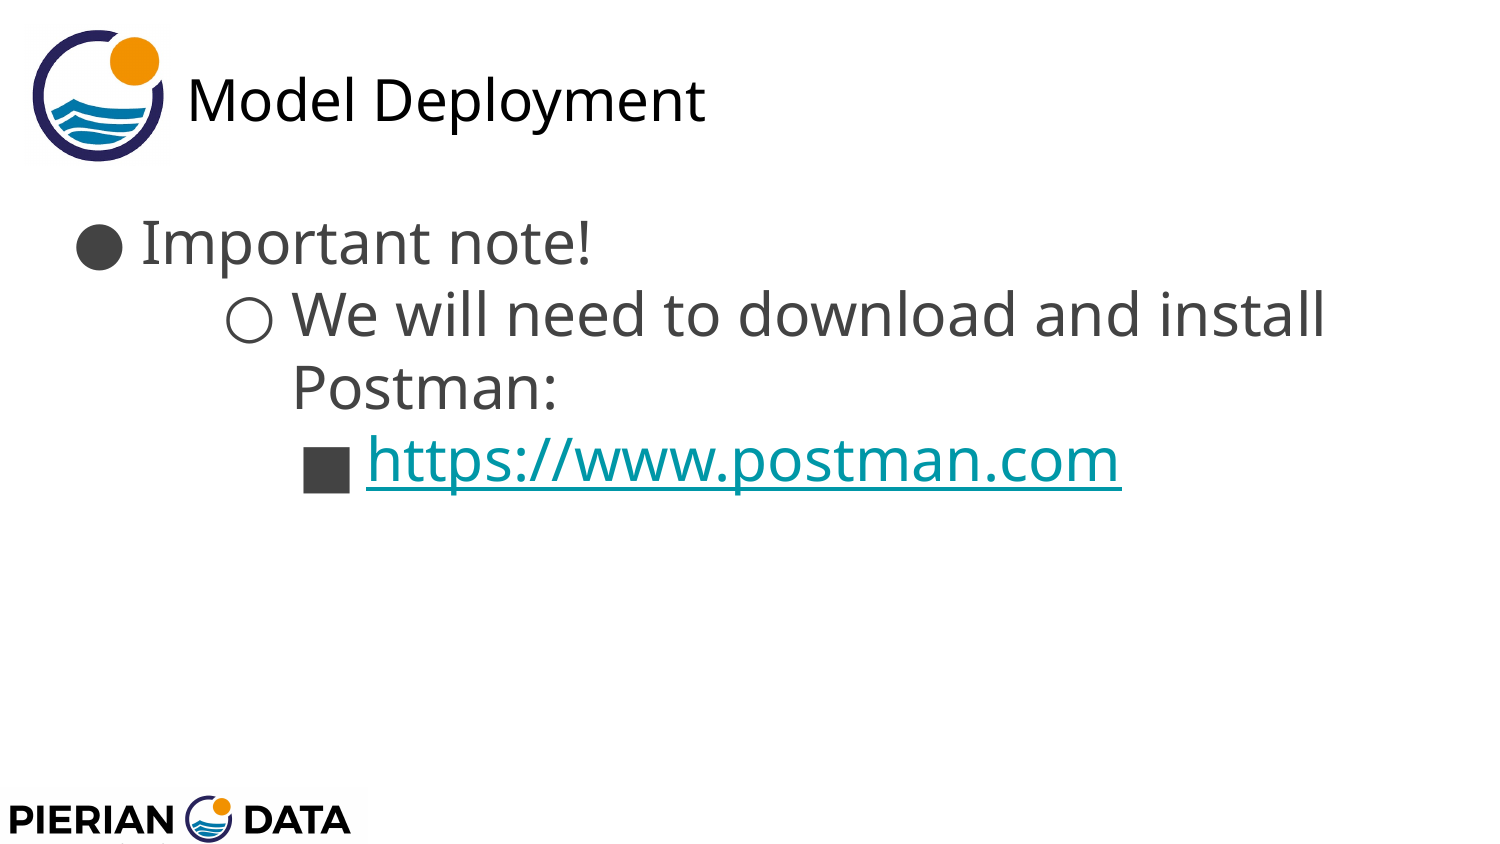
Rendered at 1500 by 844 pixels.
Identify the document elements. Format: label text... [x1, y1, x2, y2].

list Important note! We will need to download and install Postman: https://www.postman.com [51, 189, 1476, 750]
picture [0, 787, 368, 844]
picture [24, 24, 172, 167]
title Model Deployment [176, 48, 1449, 143]
